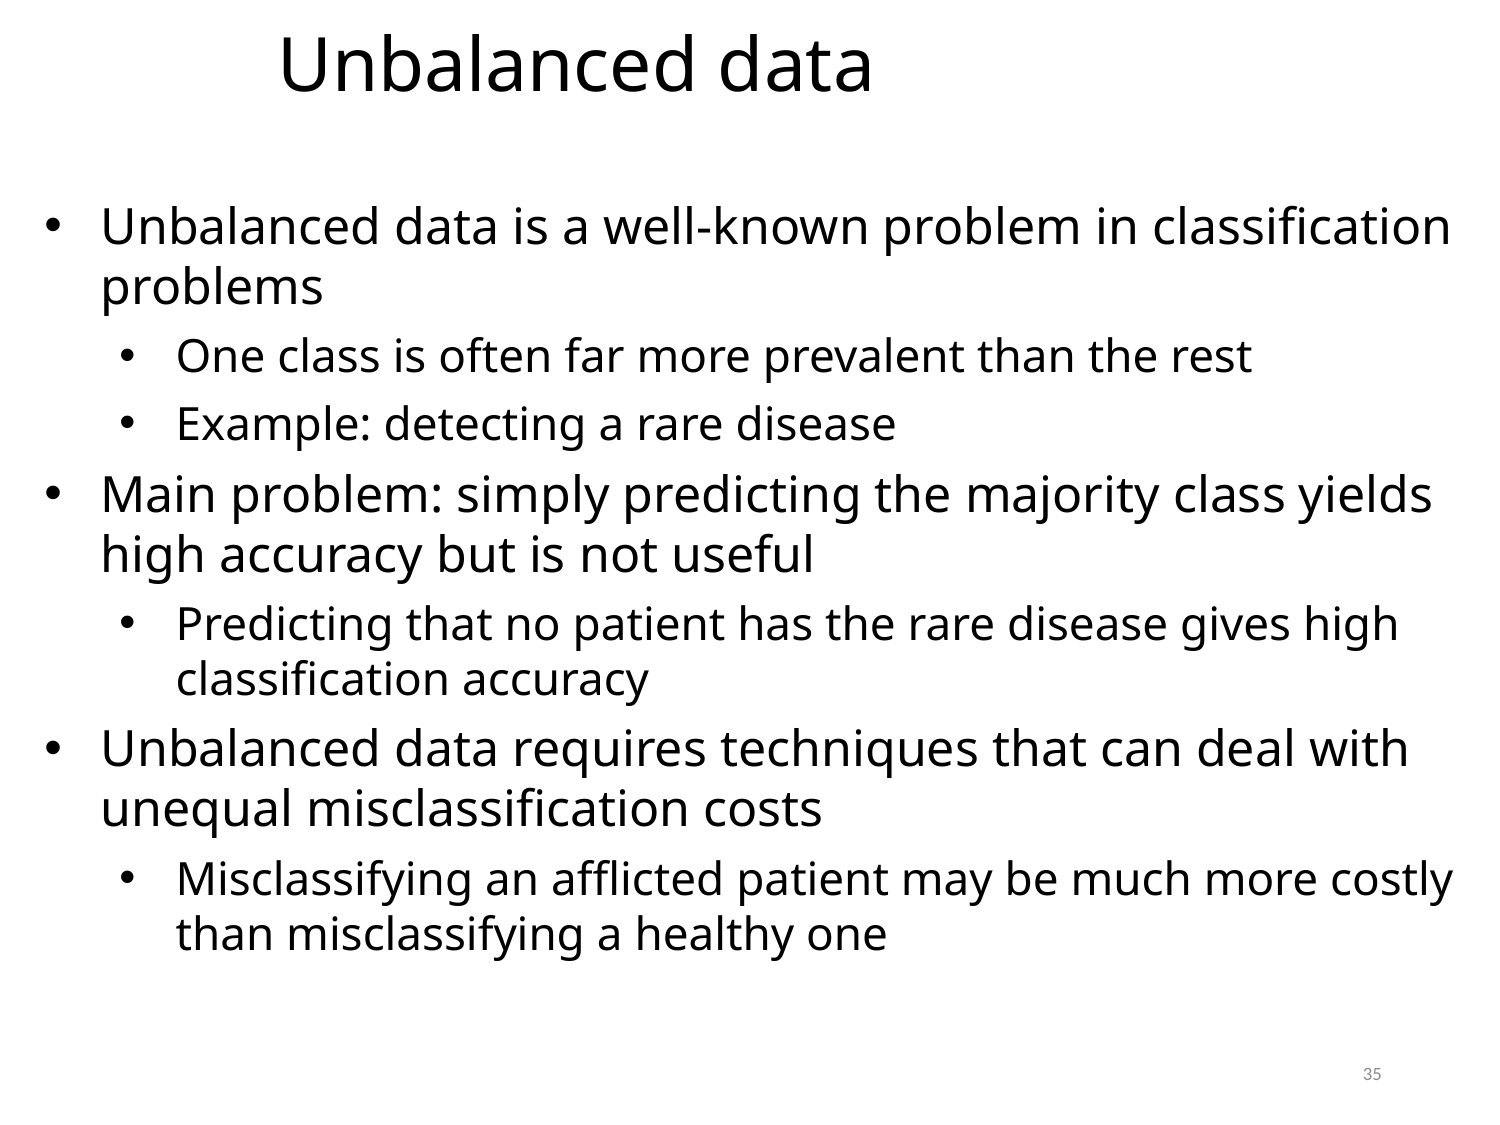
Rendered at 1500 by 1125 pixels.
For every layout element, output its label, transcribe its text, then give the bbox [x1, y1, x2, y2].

text_box Unbalanced data is a well-known problem in classification problems One class is often far more prevalent than the rest Example: detecting a rare disease Main problem: simply predicting the majority class yields high accuracy but is not useful Predicting that no patient has the rare disease gives high classification accuracy Unbalanced data requires techniques that can deal with unequal misclassification costs Misclassifying an afflicted patient may be much more costly than misclassifying a healthy one [29, 187, 1477, 967]
slide_number 35 [1059, 1042, 1397, 1103]
title Unbalanced data [262, 0, 1500, 148]
